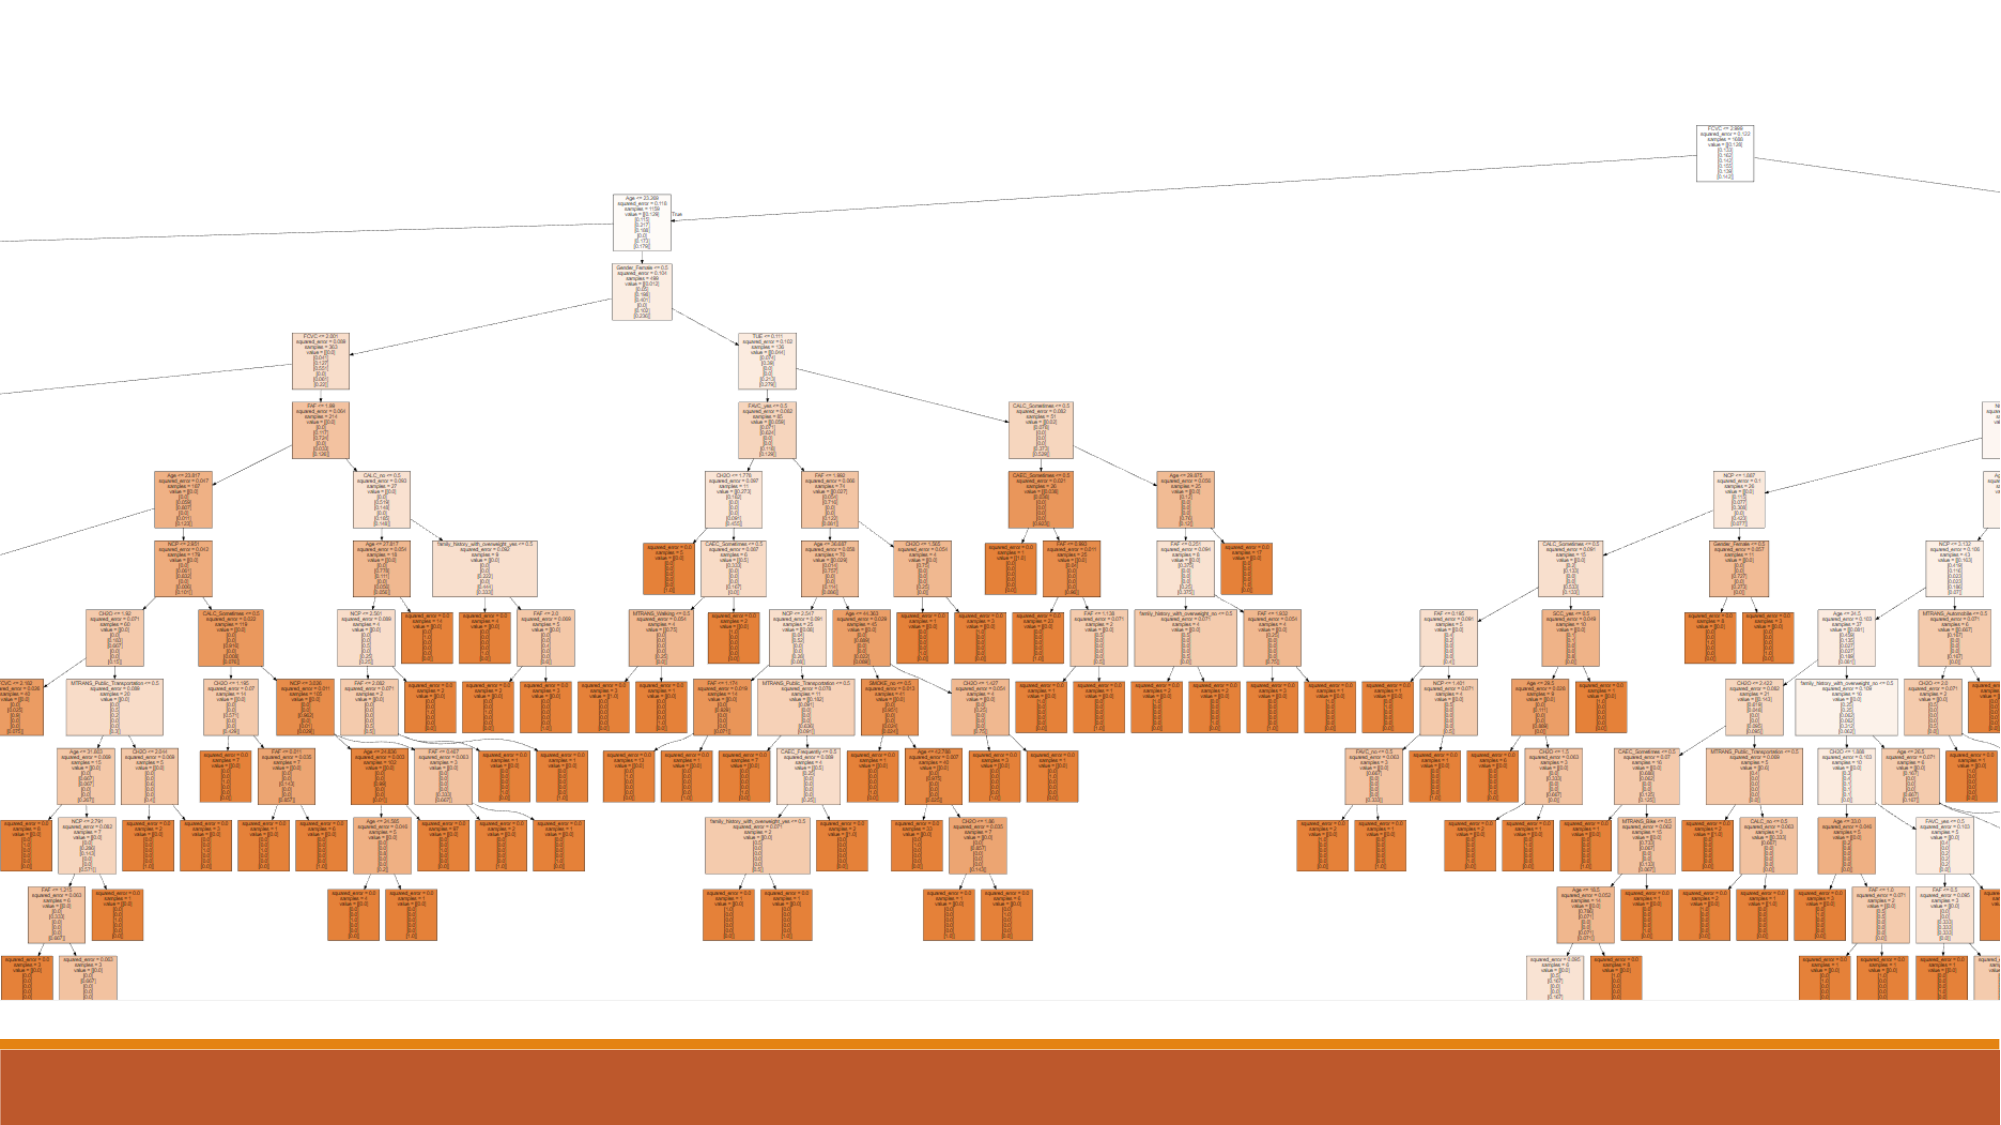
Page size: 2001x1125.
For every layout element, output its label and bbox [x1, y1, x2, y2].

picture [0, 124, 2000, 1001]
